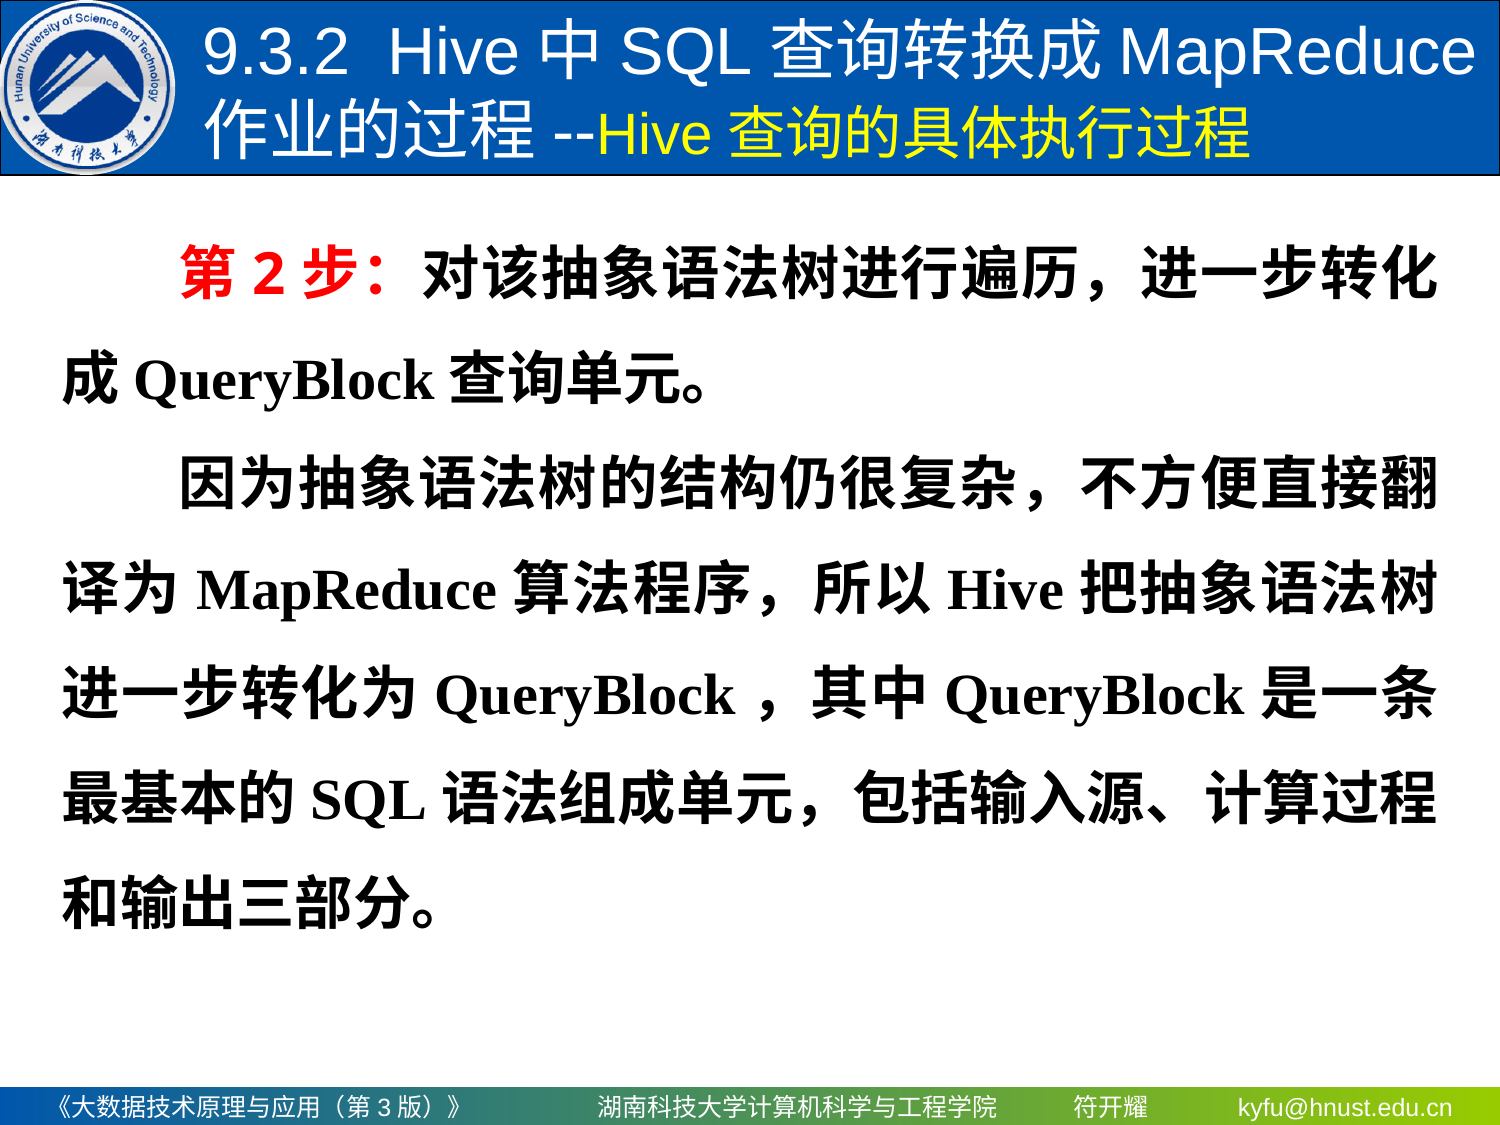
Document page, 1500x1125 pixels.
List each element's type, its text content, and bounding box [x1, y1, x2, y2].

title 9.3.2 Hive中SQL查询转换成MapReduce作业的过程--Hive查询的具体执行过程 [187, 12, 1500, 163]
text_box 第2步：对该抽象语法树进行遍历，进一步转化成QueryBlock查询单元。 因为抽象语法树的结构仍很复杂，不方便直接翻译为MapReduce算法程序，所以Hive把抽象语法树进一步转化为QueryBlock，其中QueryBlock是一条最基本的SQL语法组成单元，包括输入源、计算过程和输出三部分。 [47, 194, 1454, 1075]
picture [0, 0, 176, 175]
